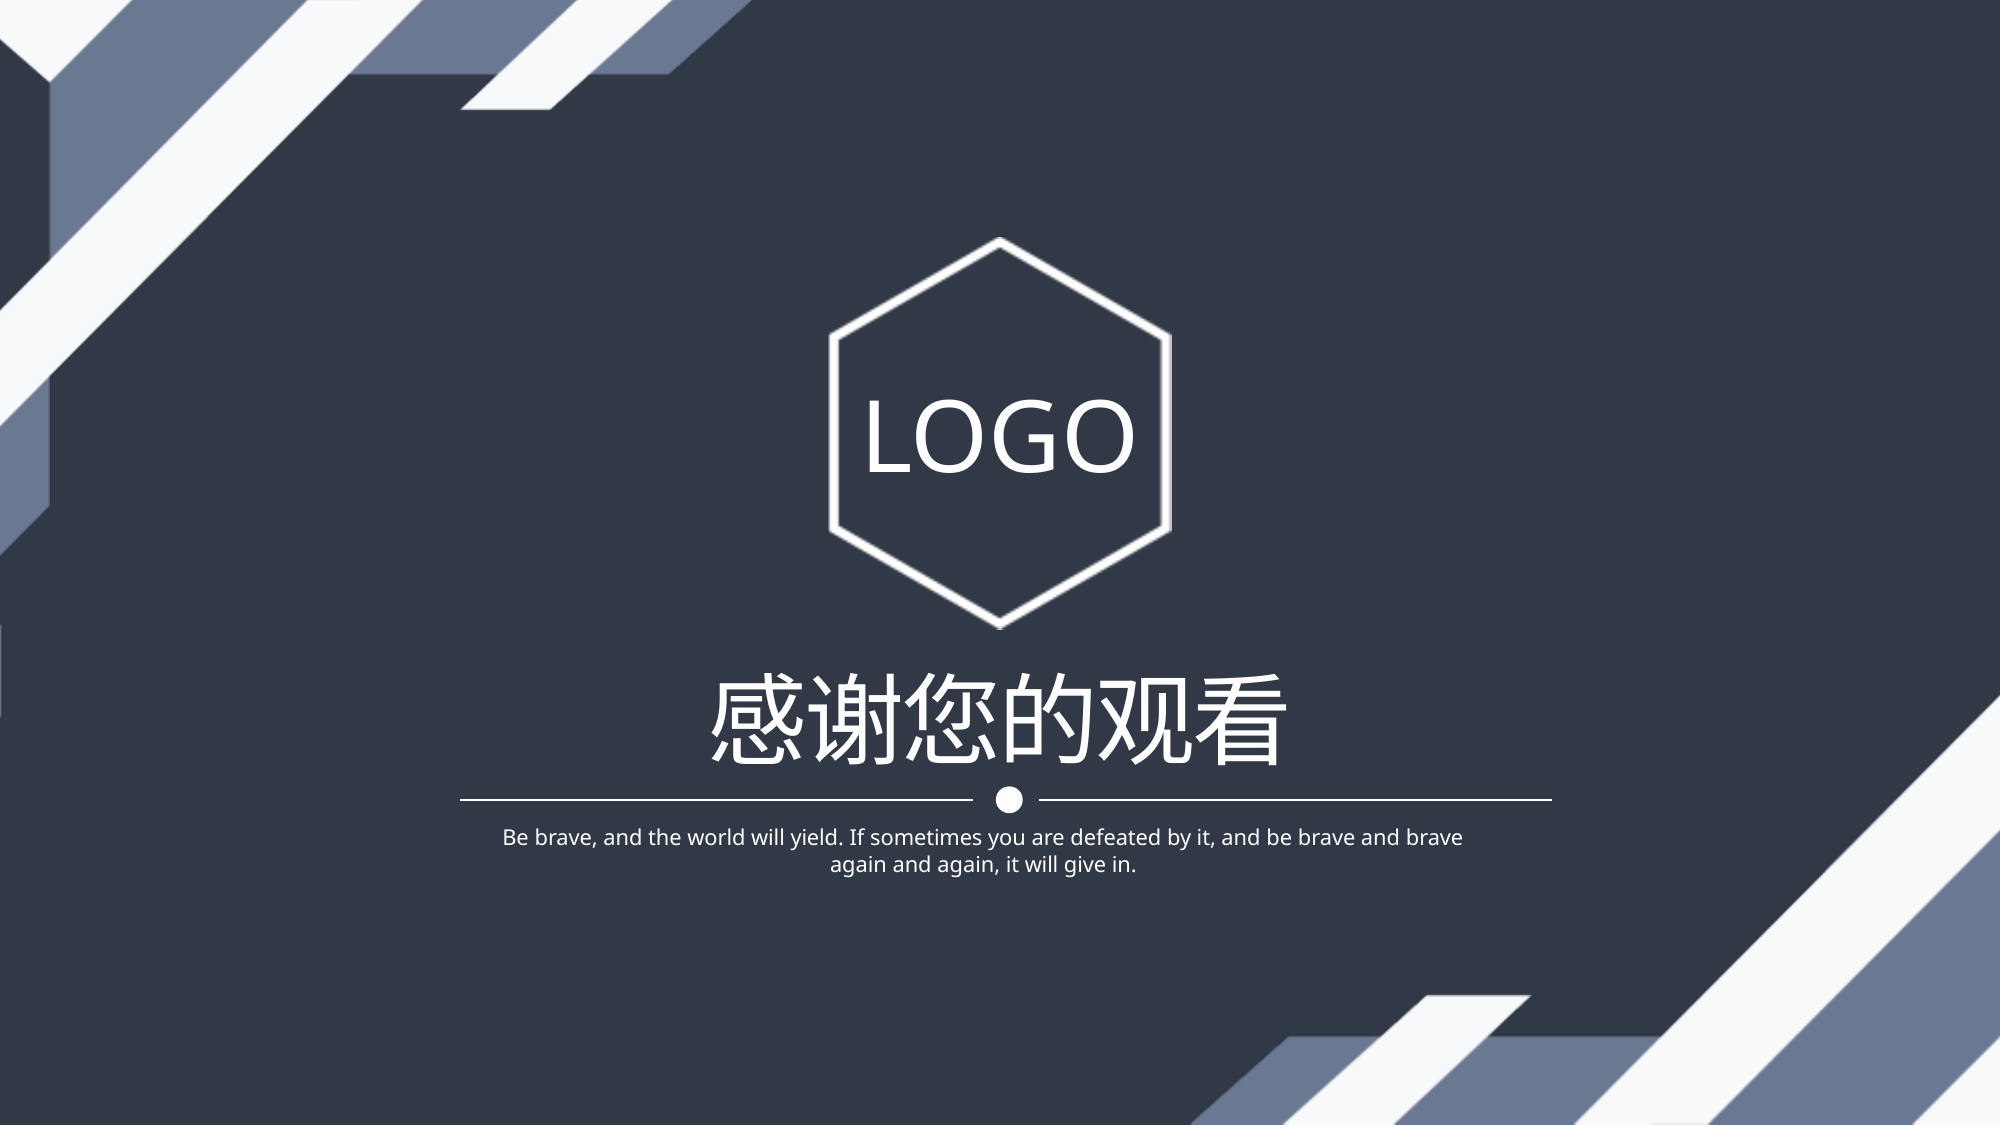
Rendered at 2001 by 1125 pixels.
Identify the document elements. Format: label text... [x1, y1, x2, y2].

text_box Be brave, and the world will yield. If sometimes you are defeated by it, and be brave and brave again and again, it will give in. [482, 816, 1485, 884]
text_box [995, 786, 1023, 814]
picture [0, 0, 754, 765]
picture [1190, 234, 2000, 1125]
text_box 感谢您的观看 [433, 650, 1567, 785]
picture [828, 237, 1172, 630]
